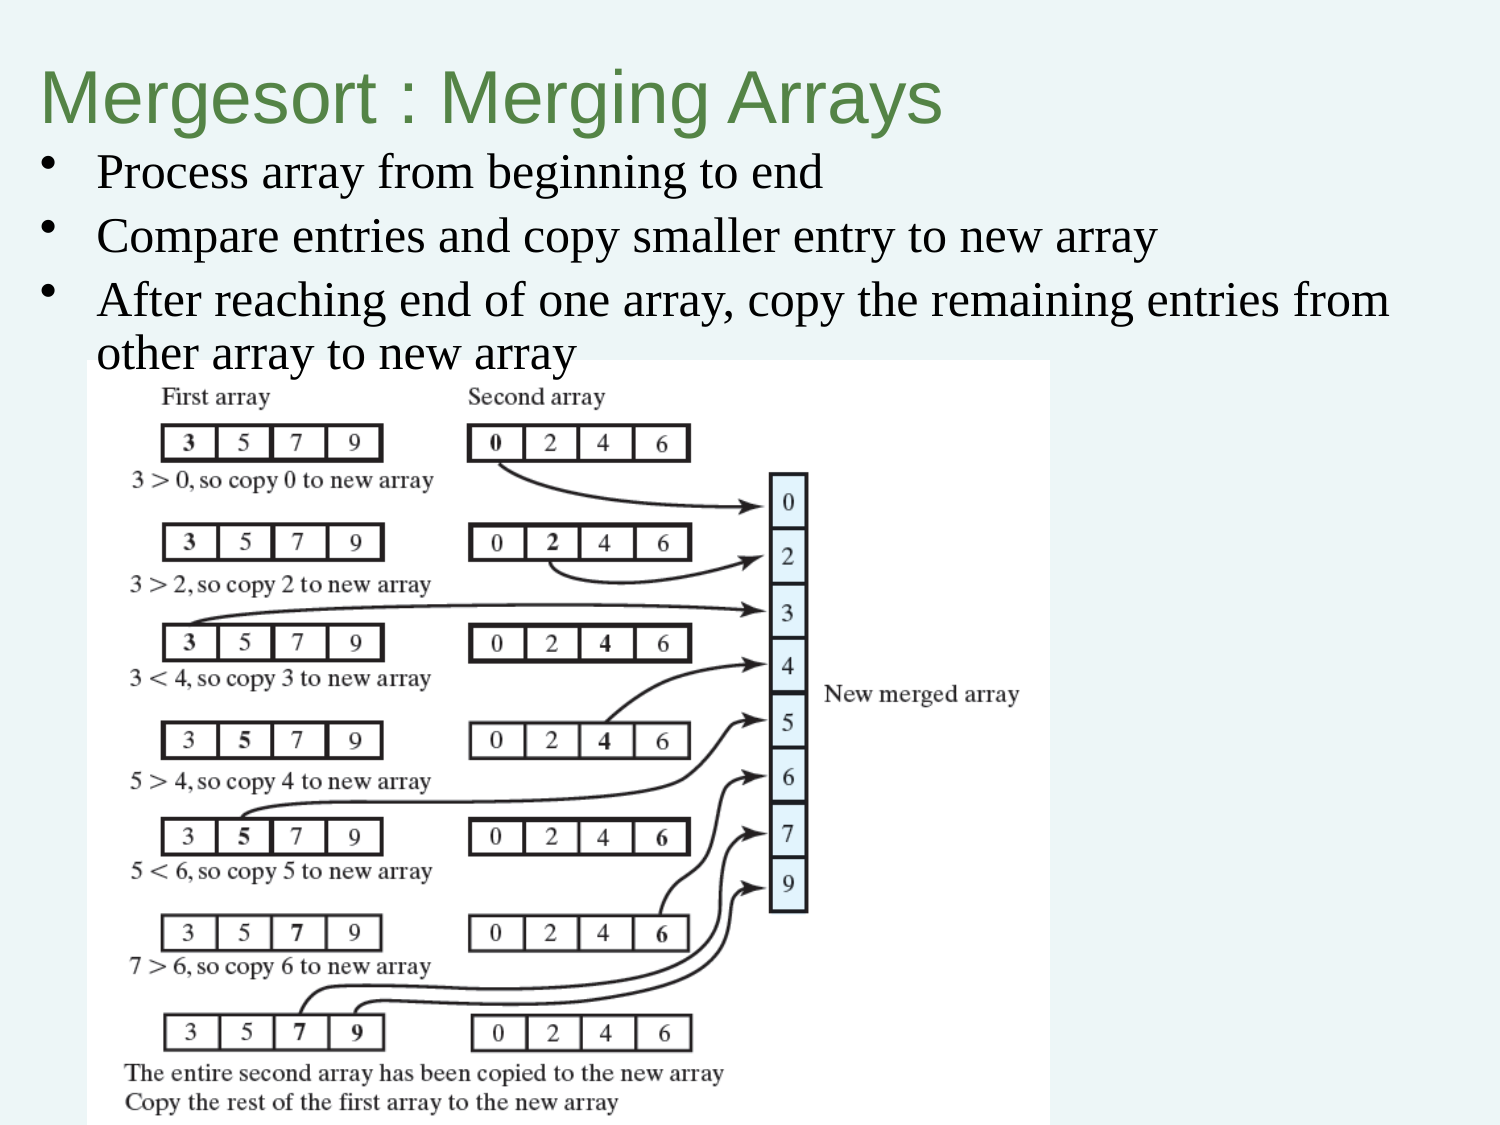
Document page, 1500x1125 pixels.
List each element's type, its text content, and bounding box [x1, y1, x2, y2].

picture [87, 360, 1051, 1125]
title Mergesort : Merging Arrays [24, 0, 1500, 137]
text_box Process array from beginning to end Compare entries and copy smaller entry to new array After reaching end of one array, copy the remaining entries from other array to new array [24, 137, 1500, 1013]
